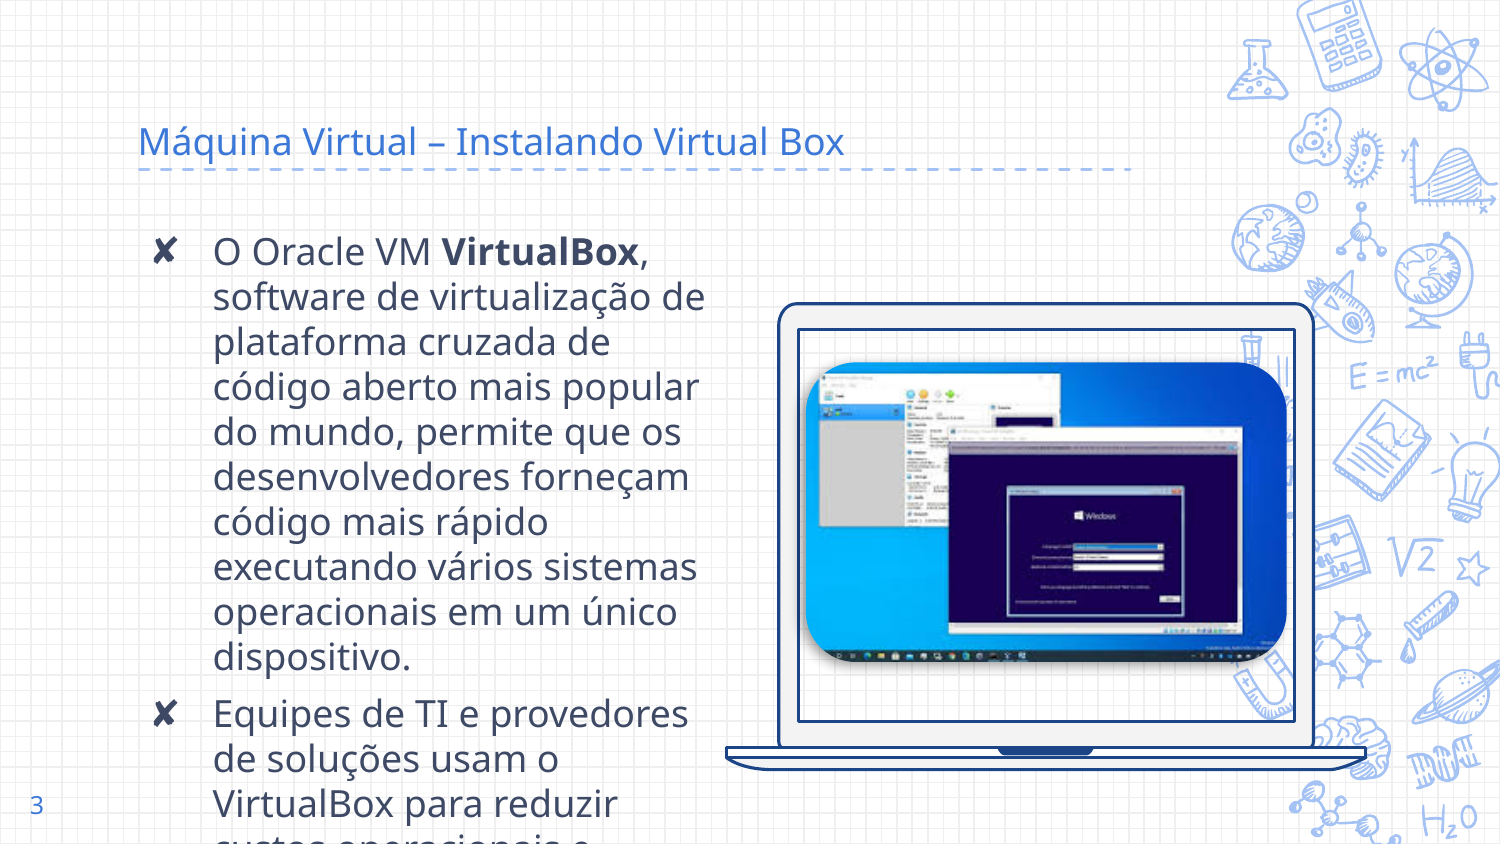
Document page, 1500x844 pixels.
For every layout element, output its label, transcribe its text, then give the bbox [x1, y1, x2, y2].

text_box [726, 303, 1367, 770]
title Máquina Virtual – Instalando Virtual Box [122, 36, 1130, 178]
list O Oracle VM VirtualBox, software de virtualização de plataforma cruzada de código aberto mais popular do mundo, permite que os desenvolvedores forneçam código mais rápido executando vários sistemas operacionais em um único dispositivo. Equipes de TI e provedores de soluções usam o VirtualBox para reduzir custos operacionais e encurtar o tempo necessário para implementar aplicativos. [122, 212, 739, 806]
picture [805, 362, 1287, 663]
slide_number 3 [14, 774, 105, 840]
